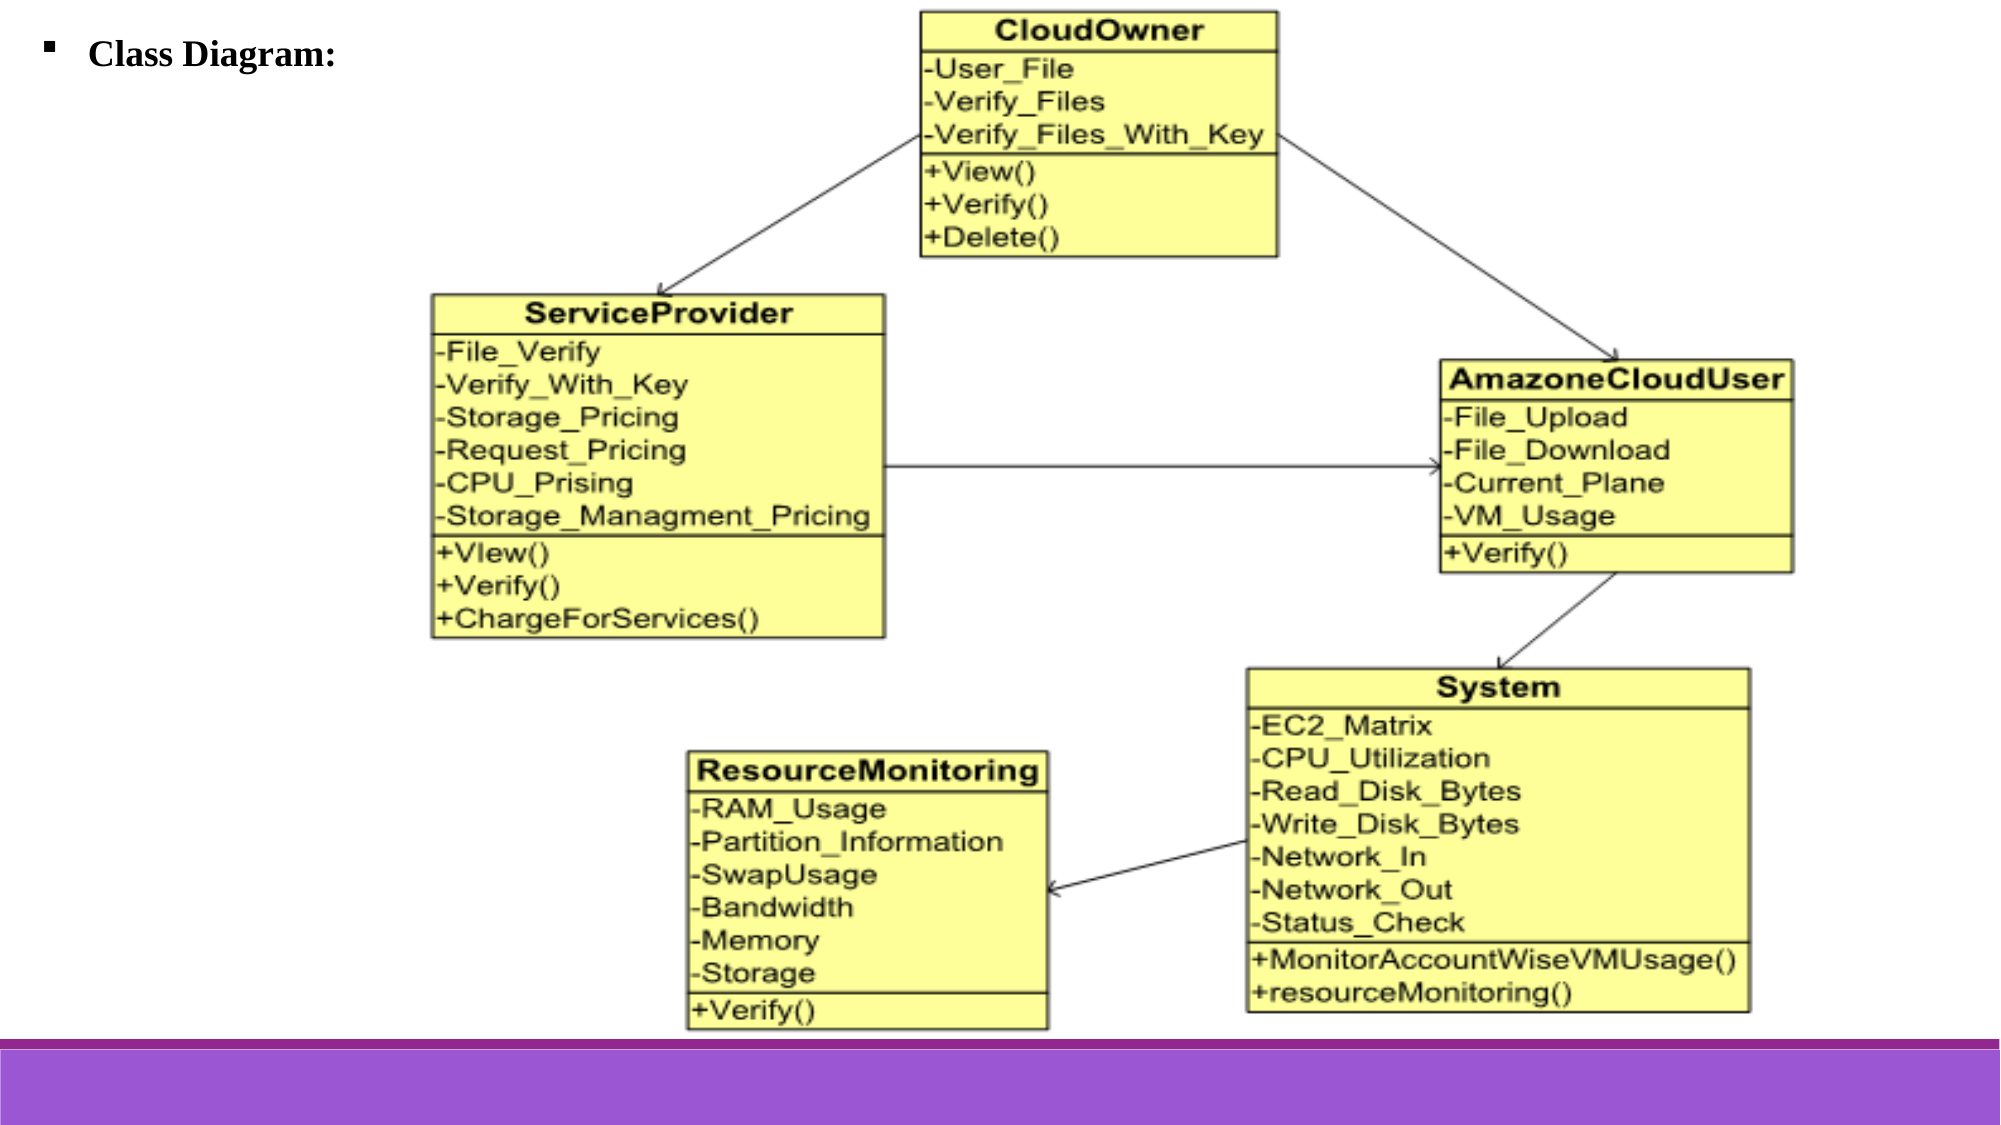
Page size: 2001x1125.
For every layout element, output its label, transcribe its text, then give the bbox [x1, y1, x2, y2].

text_box Class Diagram: [26, 21, 332, 82]
picture [334, 0, 1864, 1039]
